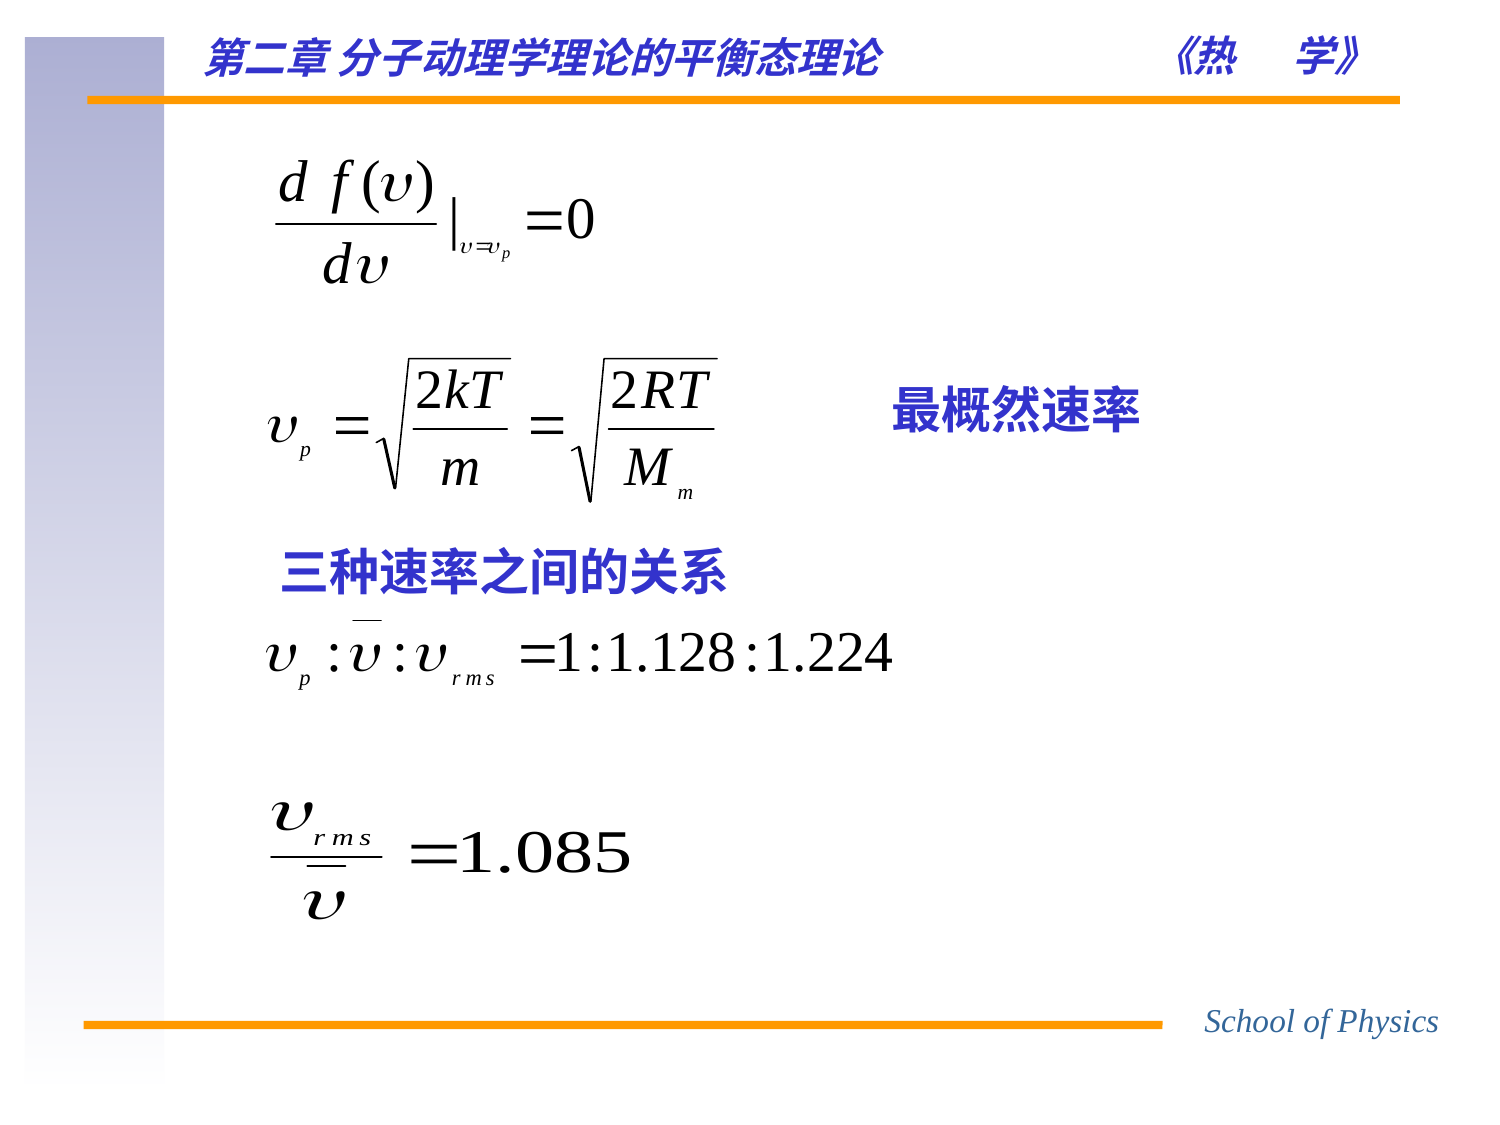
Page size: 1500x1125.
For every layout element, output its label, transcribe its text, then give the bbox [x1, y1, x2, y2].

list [264, 349, 726, 511]
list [261, 609, 901, 701]
text_box 三种速率之间的关系 [264, 525, 758, 608]
text_box 最概然速率 [876, 362, 1170, 448]
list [268, 149, 601, 295]
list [262, 774, 641, 930]
